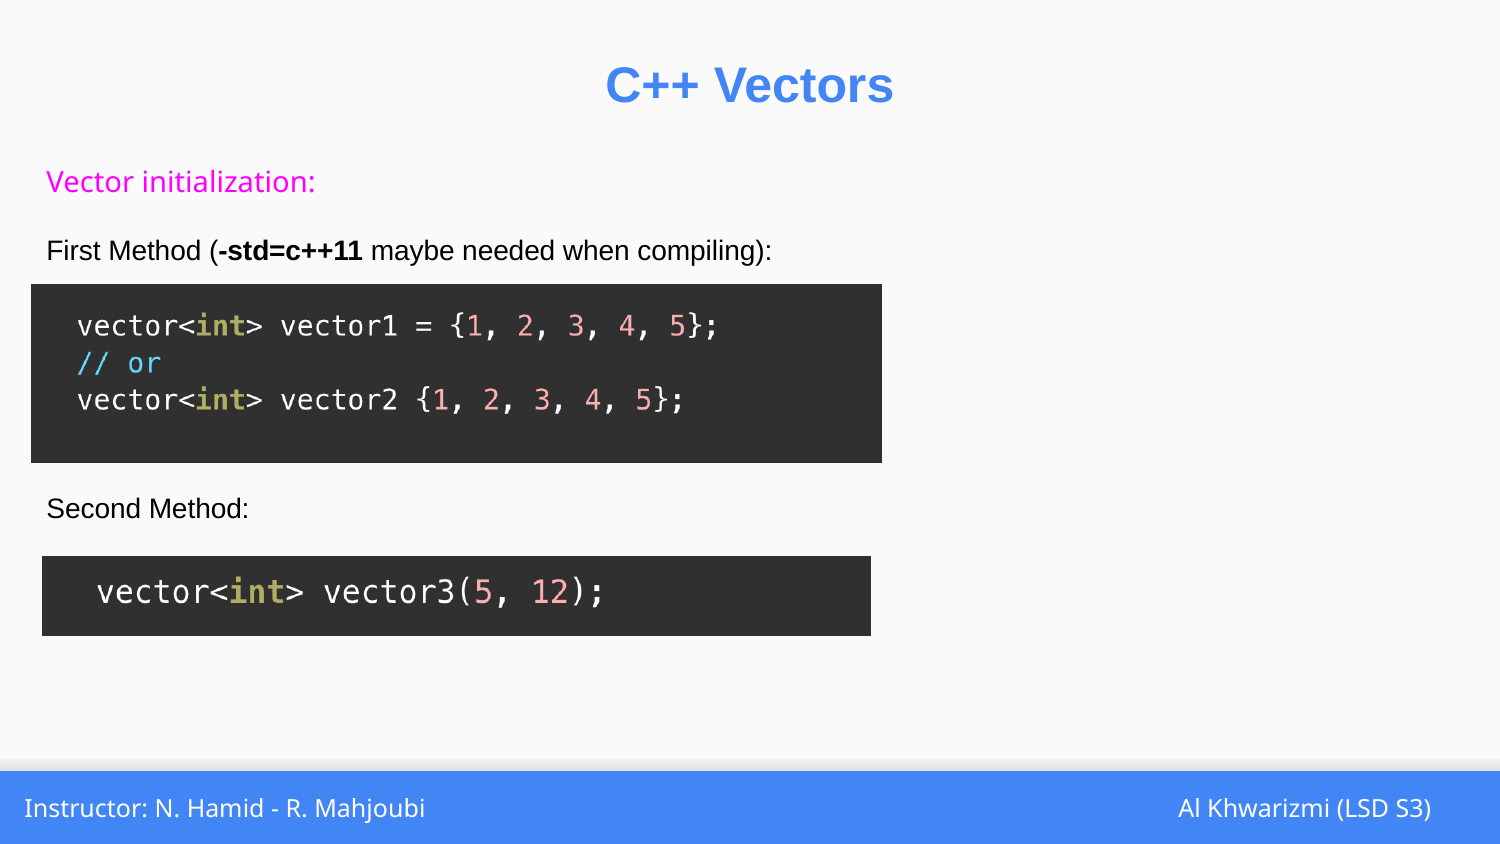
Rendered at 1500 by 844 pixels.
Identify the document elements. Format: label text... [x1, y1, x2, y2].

text_box C++ Vectors [347, 28, 1153, 128]
text_box Second Method: [31, 475, 1413, 540]
picture [31, 284, 882, 463]
text_box First Method (-std=c++11 maybe needed when compiling): [31, 217, 1413, 282]
text_box Vector initialization: [31, 148, 1236, 214]
picture [42, 556, 871, 636]
list Al Khwarizmi (LSD S3) [1114, 770, 1496, 844]
list Instructor: N. Hamid - R. Mahjoubi [9, 770, 696, 844]
